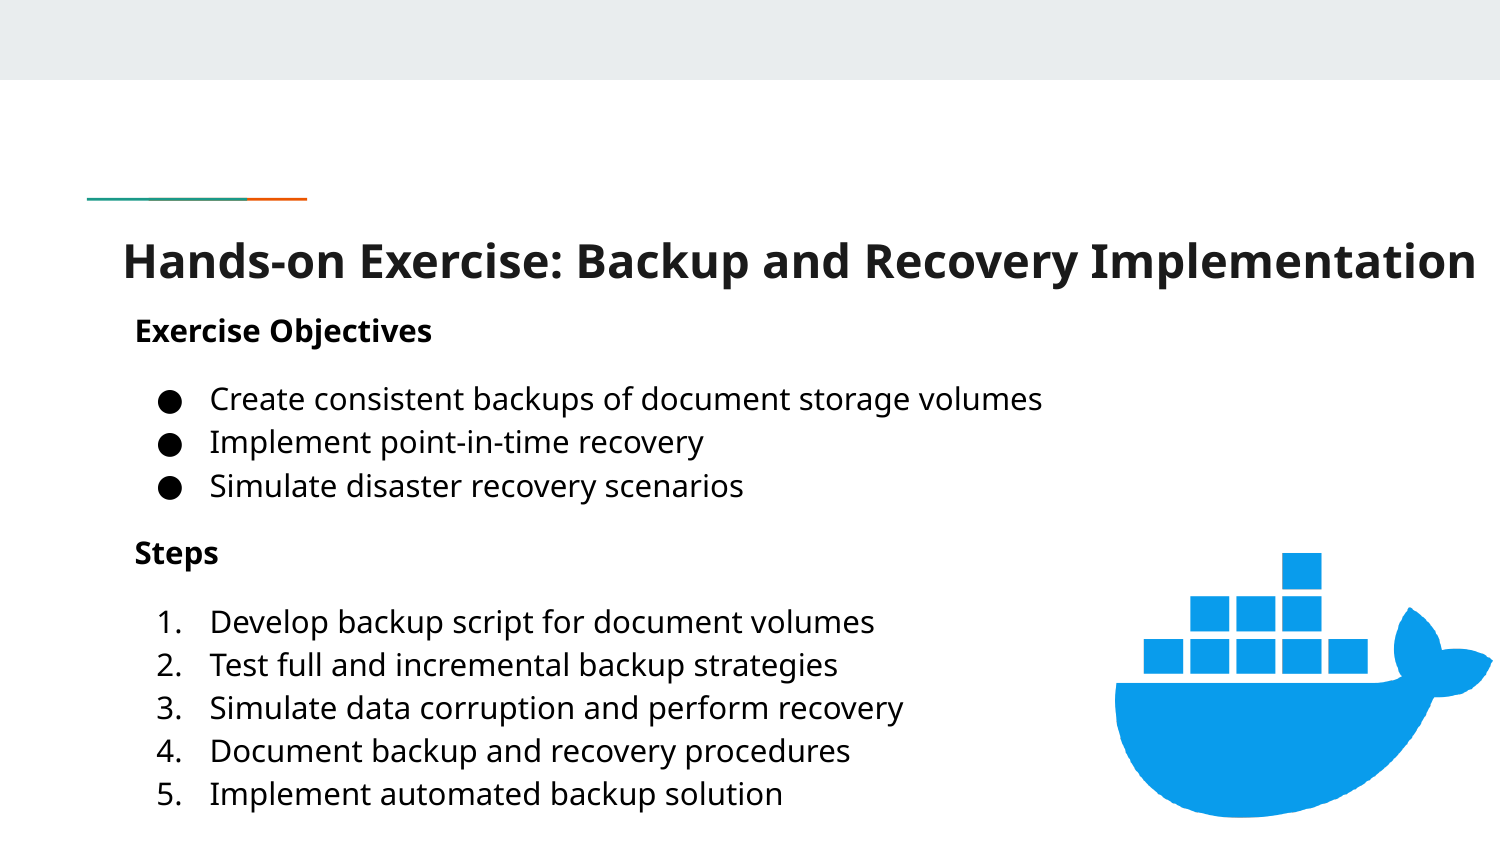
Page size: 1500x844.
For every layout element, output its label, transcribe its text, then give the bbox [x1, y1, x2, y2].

title Hands-on Exercise: Backup and Recovery Implementation [107, 216, 1500, 305]
list Exercise Objectives Create consistent backups of document storage volumes Implement point-in-time recovery Simulate disaster recovery scenarios Steps Develop backup script for document volumes Test full and incremental backup strategies Simulate data corruption and perform recovery Document backup and recovery procedures Implement automated backup solution [119, 291, 1381, 794]
picture [1093, 474, 1500, 844]
